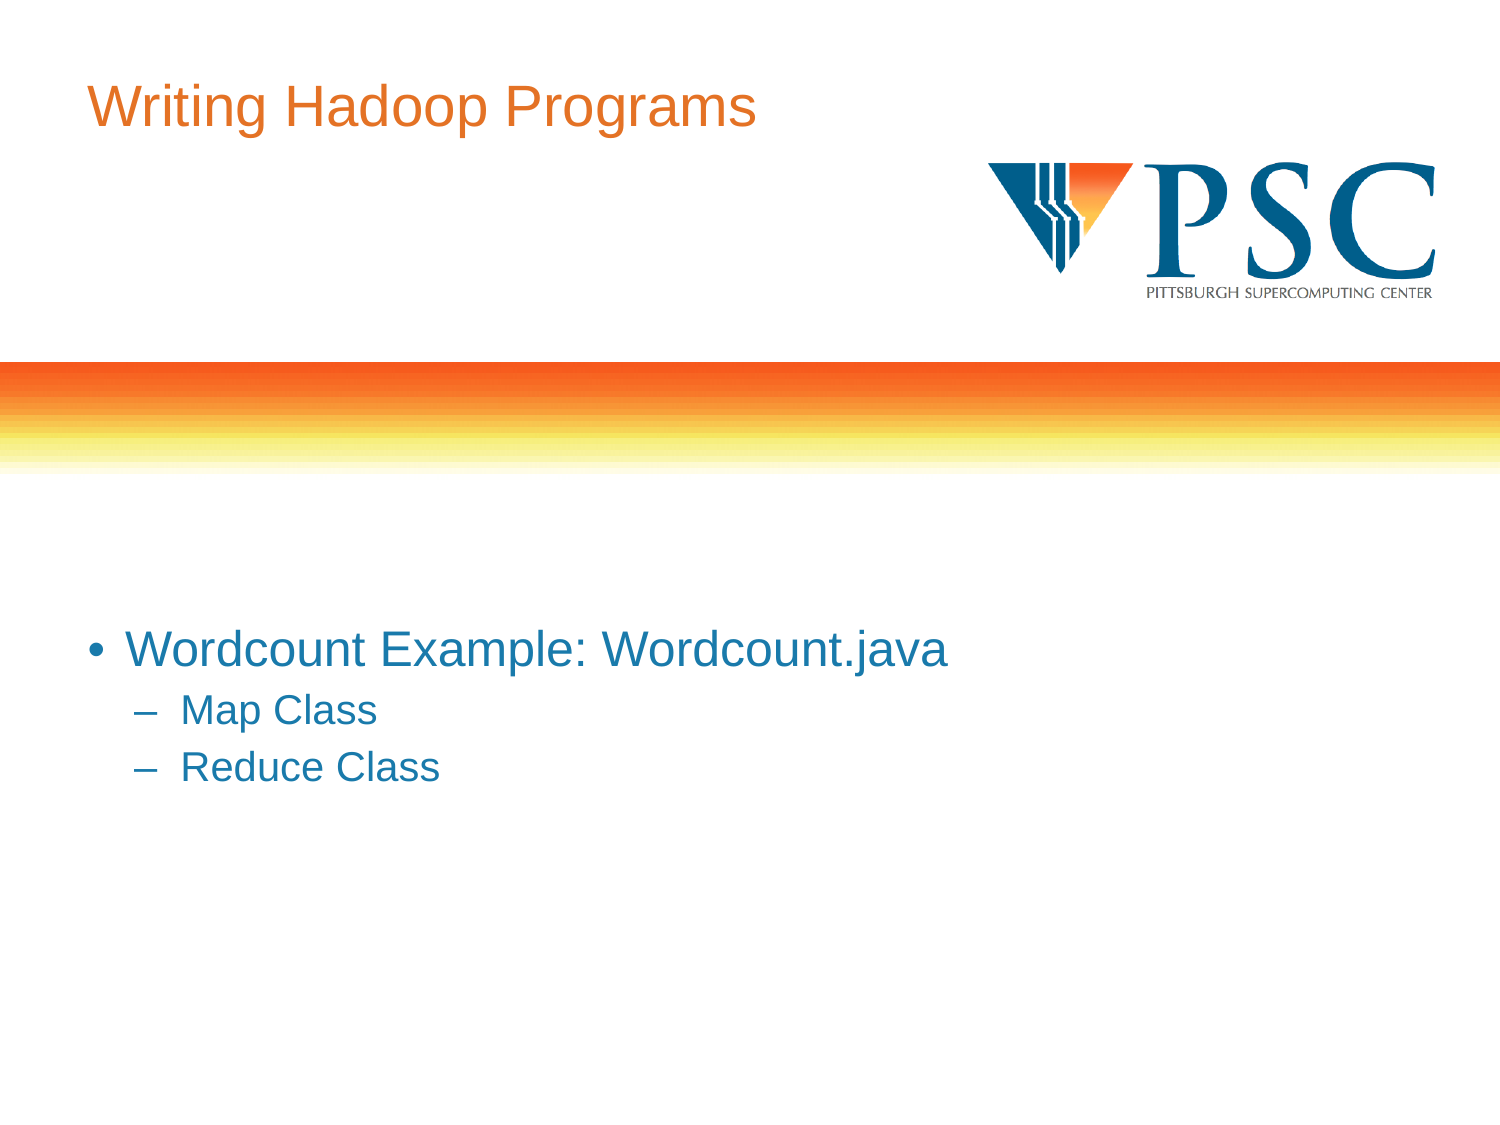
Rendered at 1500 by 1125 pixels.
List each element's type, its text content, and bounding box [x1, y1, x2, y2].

list Wordcount Example: Wordcount.java Map Class Reduce Class [86, 620, 1415, 1000]
picture [0, 362, 1500, 575]
picture [976, 146, 1452, 320]
title Writing Hadoop Programs [86, 36, 1415, 176]
